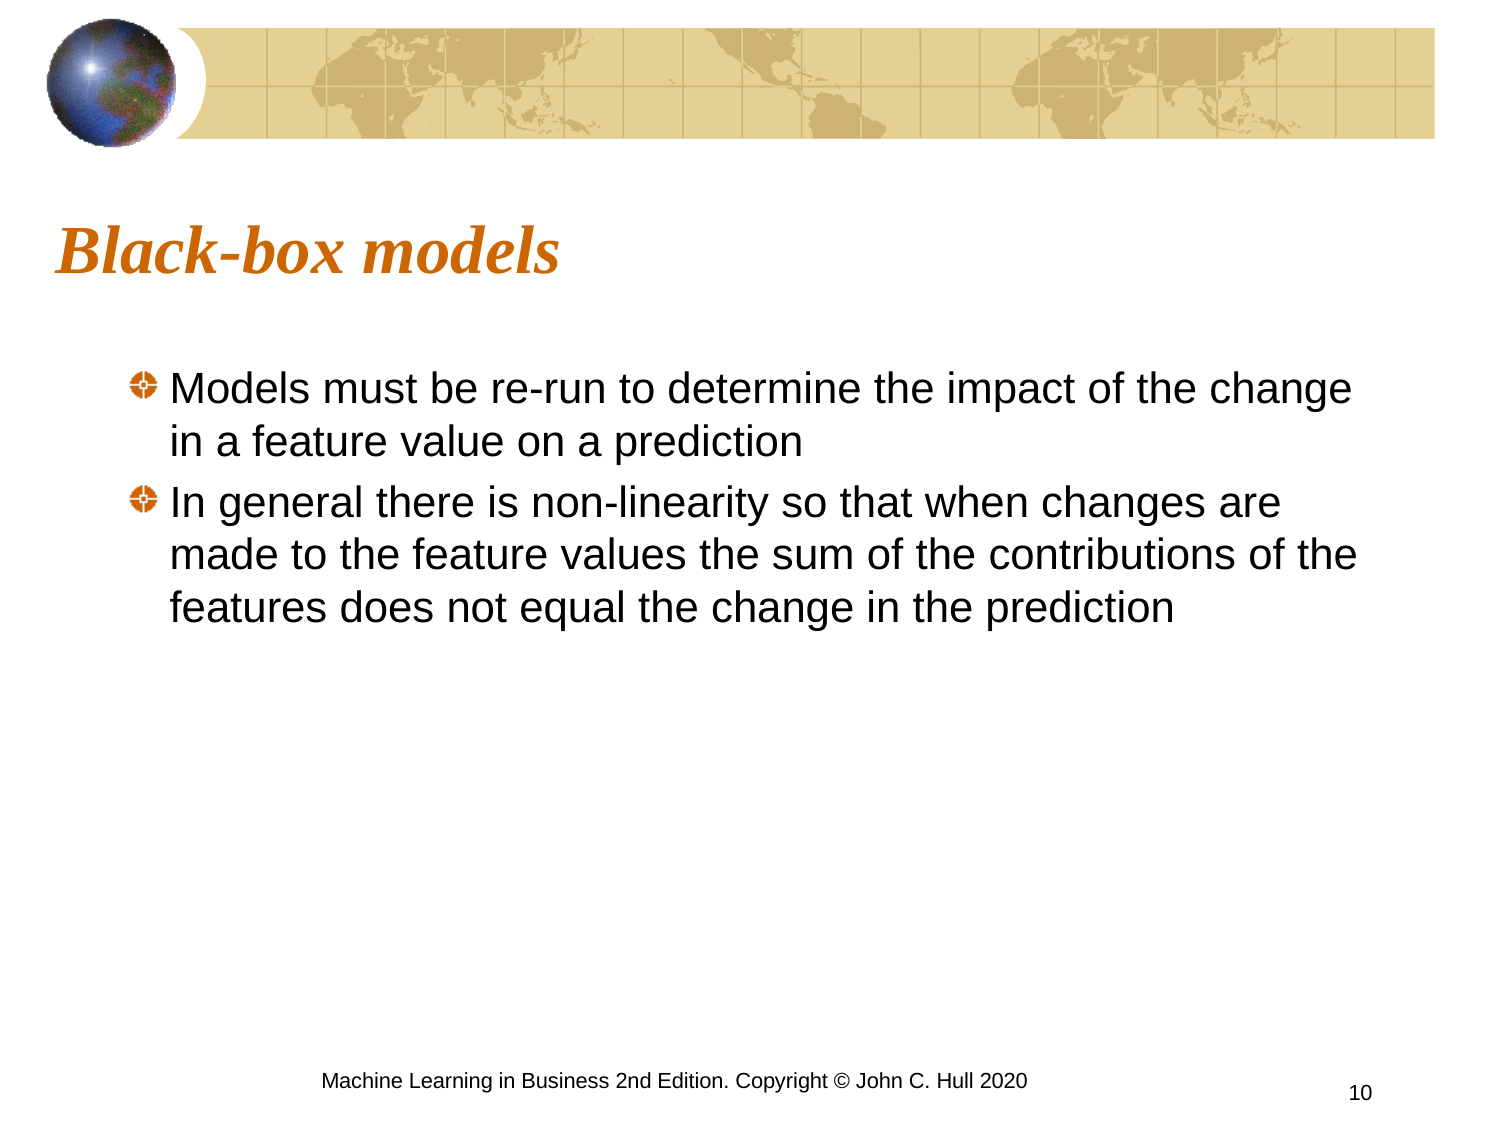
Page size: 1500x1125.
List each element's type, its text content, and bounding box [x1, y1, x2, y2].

footer Machine Learning in Business 2nd Edition. Copyright © John C. Hull 2020 [262, 1024, 1088, 1101]
title Black-box models [40, 152, 1316, 341]
picture [42, 14, 190, 151]
picture [127, 370, 159, 402]
slide_number 10 [1074, 1037, 1388, 1113]
picture [127, 484, 159, 516]
list Models must be re-run to determine the impact of the change in a feature value on a prediction In general there is non-linearity so that when changes are made to the feature values the sum of the contributions of the features does not equal the change in the prediction [112, 352, 1388, 1028]
